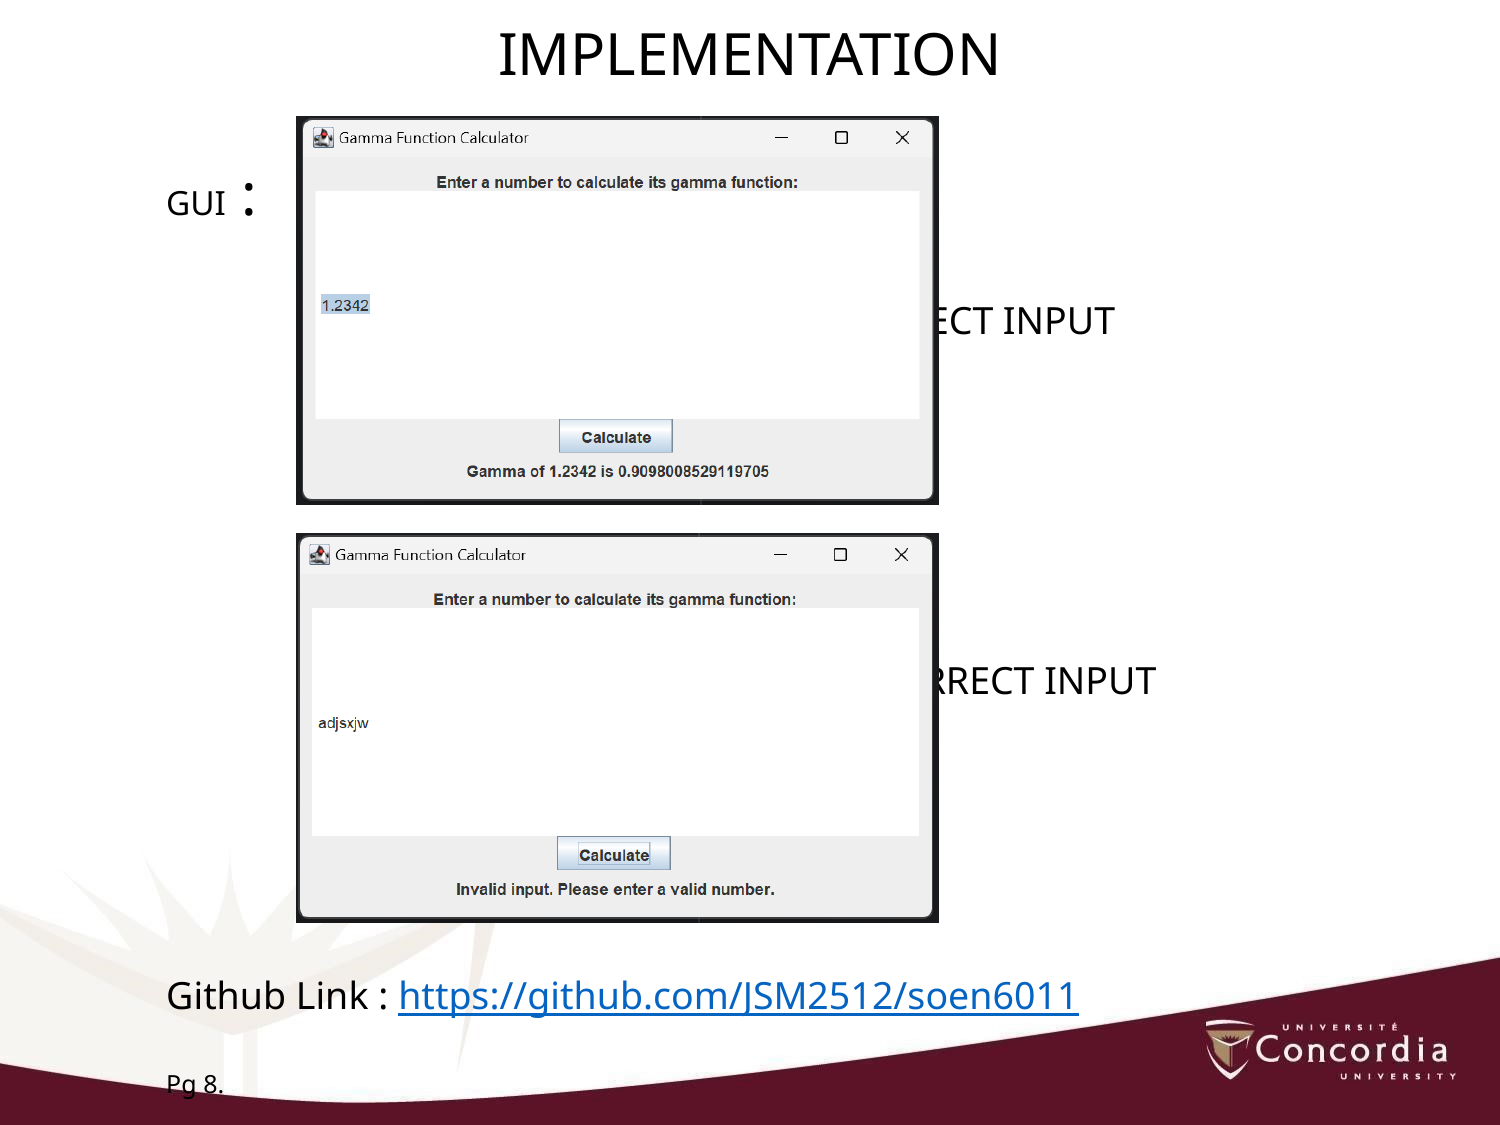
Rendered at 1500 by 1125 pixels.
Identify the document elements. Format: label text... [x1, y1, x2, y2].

picture [0, 0, 1500, 1125]
picture [295, 116, 940, 505]
text_box IMPLEMENTATION GUI : CORRECT INPUT INCORRECT INPUT Github Link : https://github.com/JSM2512/soen6011 Pg 8. [151, 9, 1349, 1125]
picture [295, 533, 940, 923]
